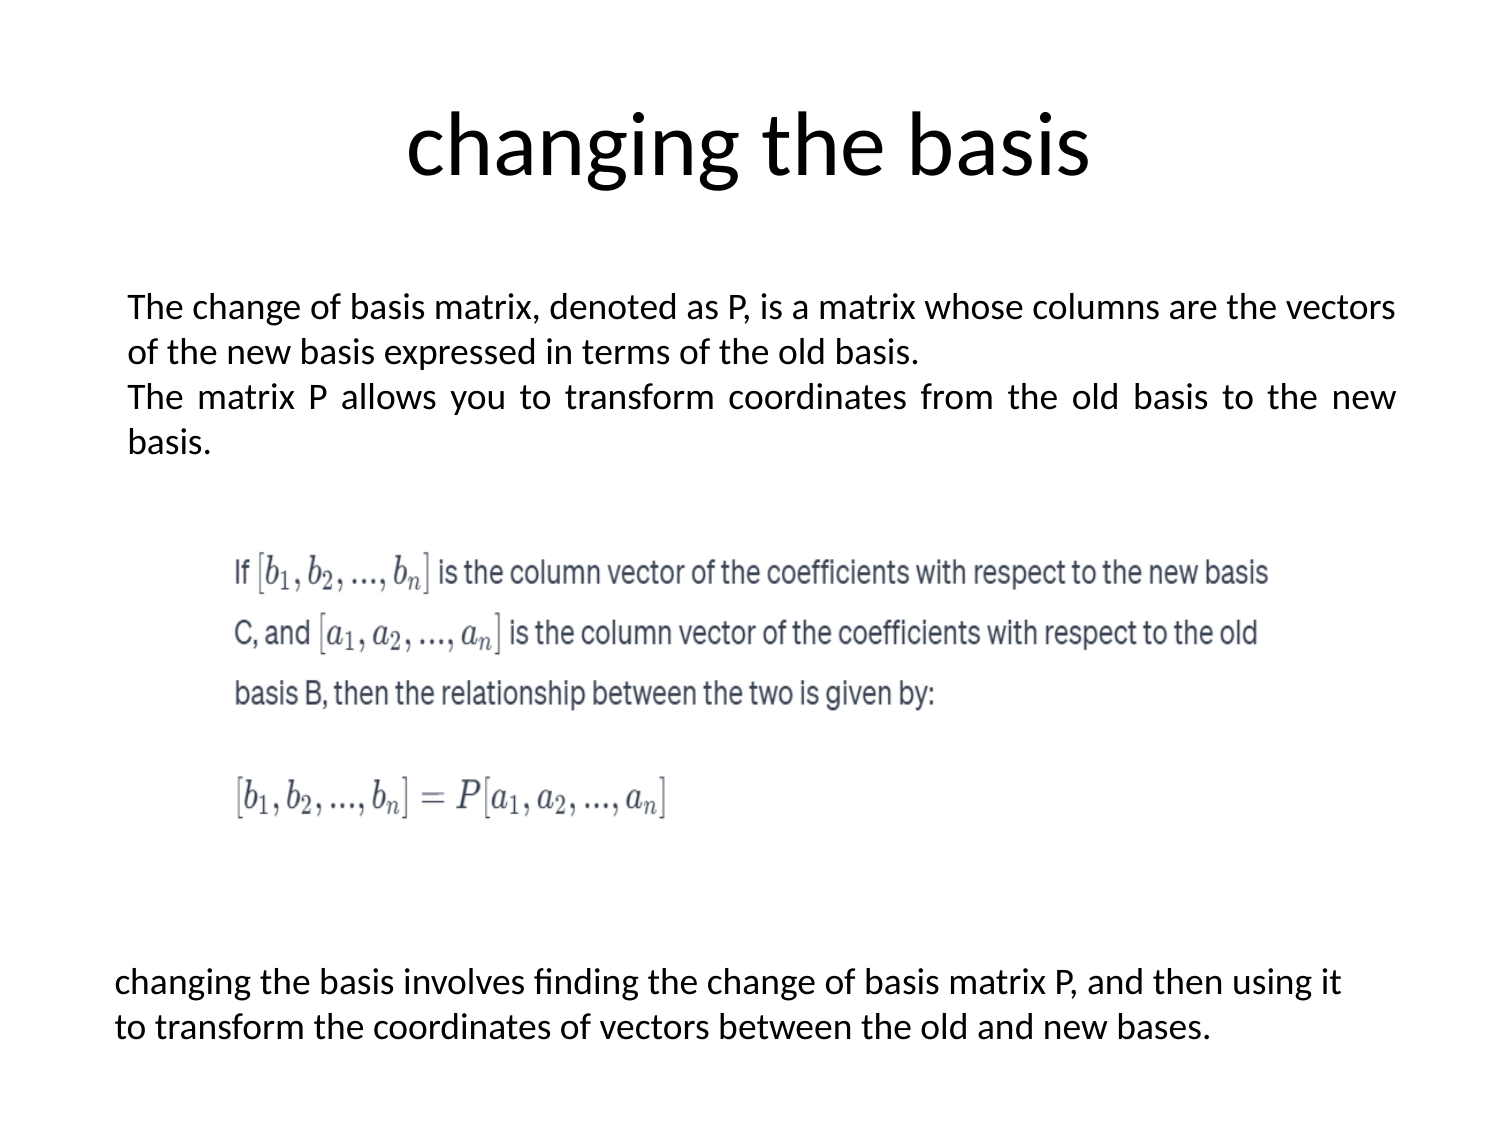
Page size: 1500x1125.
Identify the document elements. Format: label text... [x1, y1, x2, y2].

text_box The change of basis matrix, denoted as P, is a matrix whose columns are the vectors of the new basis expressed in terms of the old basis. The matrix P allows you to transform coordinates from the old basis to the new basis. [112, 274, 1413, 515]
text_box changing the basis involves finding the change of basis matrix P, and then using it to transform the coordinates of vectors between the old and new bases. [99, 949, 1388, 1125]
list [201, 502, 1413, 863]
title changing the basis [75, 45, 1425, 233]
